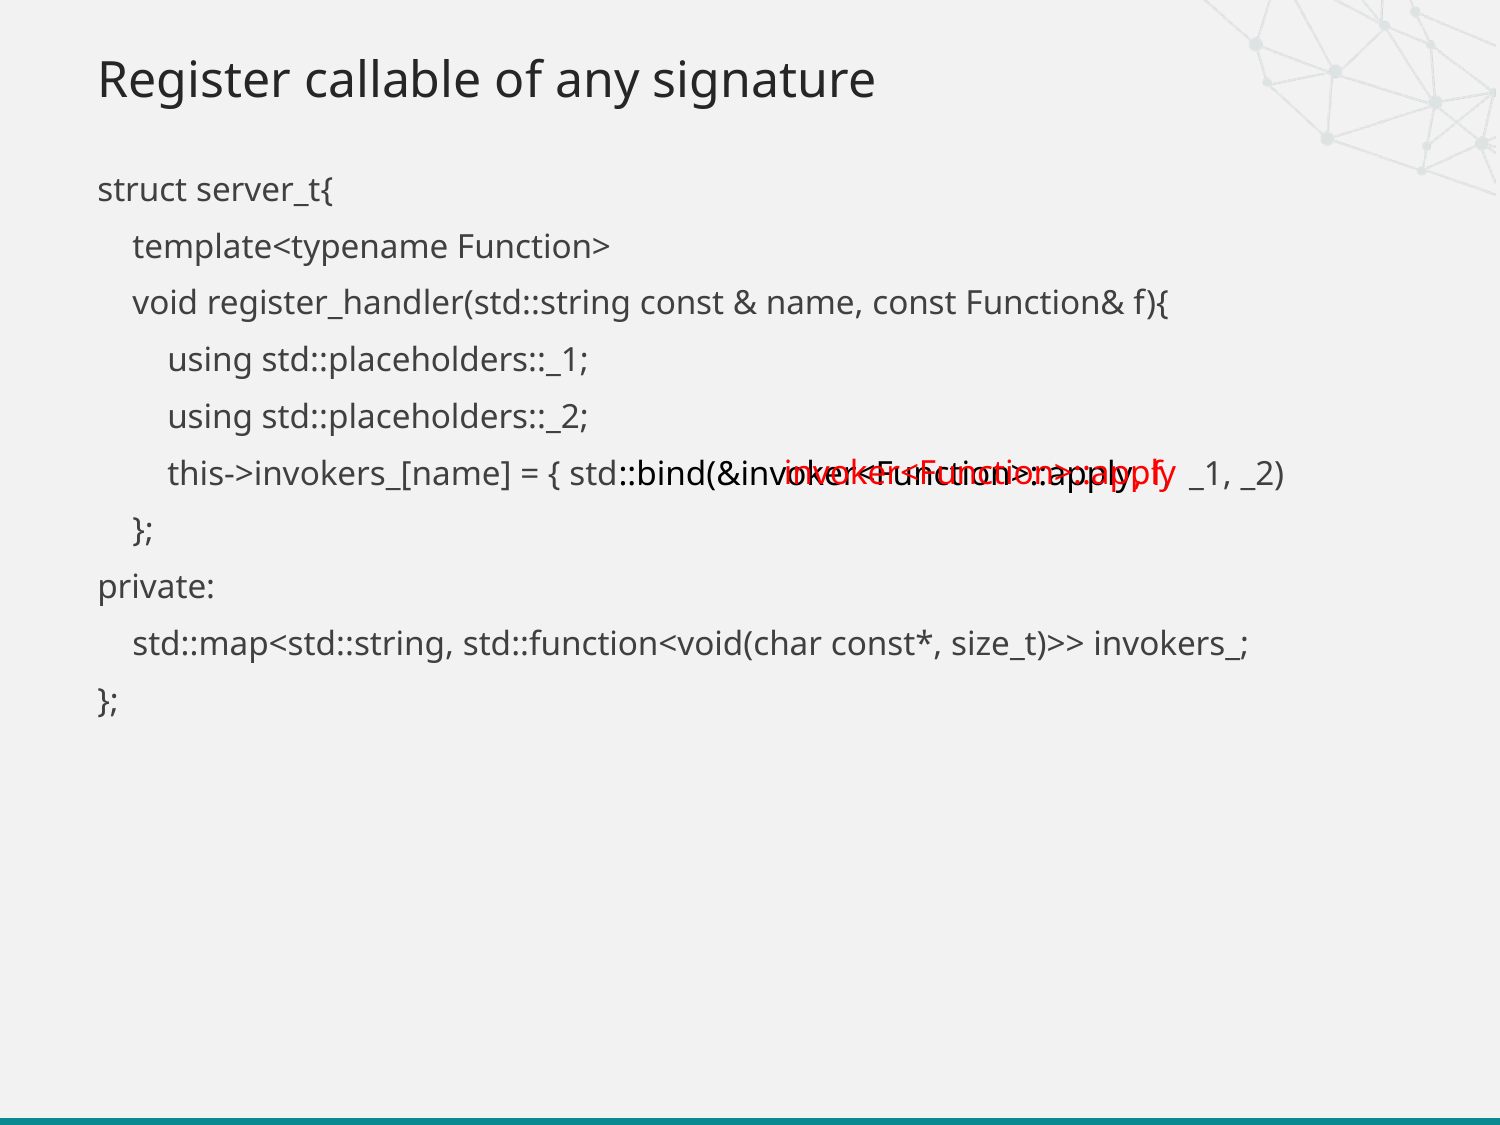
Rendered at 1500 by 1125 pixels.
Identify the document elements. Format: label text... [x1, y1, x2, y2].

picture [0, 1118, 1500, 1125]
list struct server_t{ template<typename Function> void register_handler(std::string const & name, const Function& f){ using std::placeholders::_1; using std::placeholders::_2; this->invokers_[name] = { std::bind(&invoker<Function>::apply, f, _1, _2) }; private: std::map<std::string, std::function<void(char const*, size_t)>> invokers_; }; [82, 165, 1457, 1018]
text_box invoker<Function>::apply [769, 444, 1192, 499]
title Register callable of any signature [82, 46, 1185, 117]
